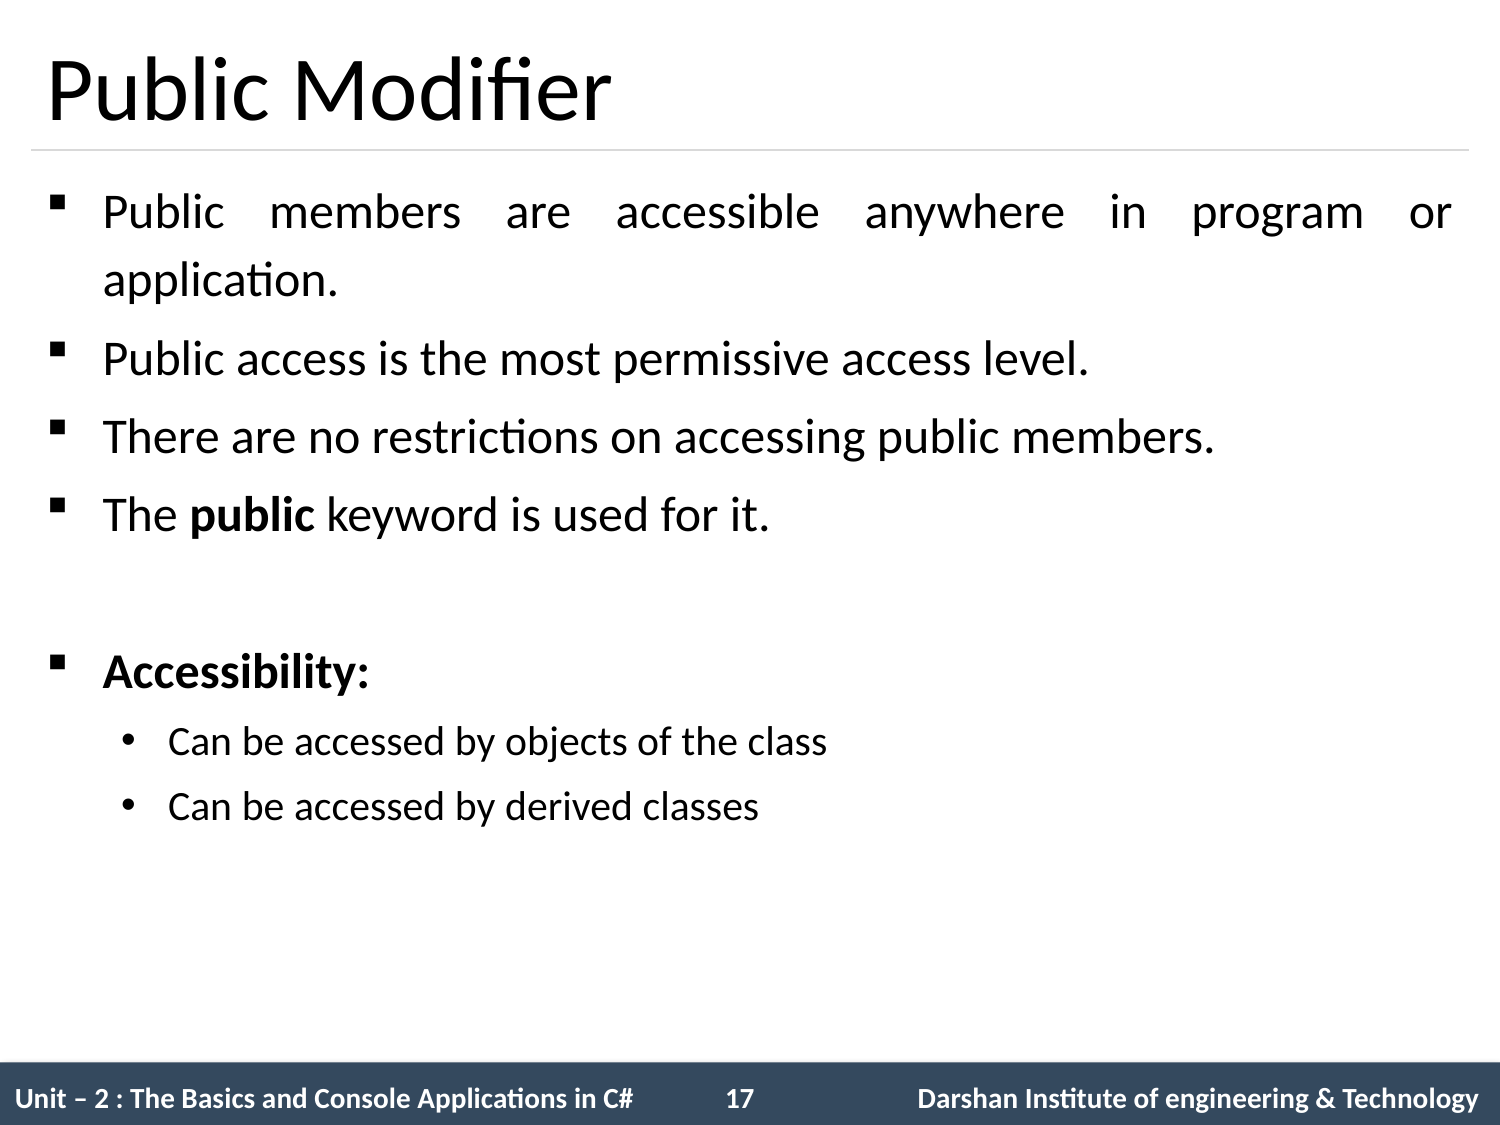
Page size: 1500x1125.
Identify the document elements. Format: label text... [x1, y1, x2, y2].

list Public members are accessible anywhere in program or application. Public access is the most permissive access level. There are no restrictions on accessing public members. The public keyword is used for it. Accessibility: Can be accessed by objects of the class Can be accessed by derived classes [31, 162, 1469, 1038]
title Public Modifier [31, 17, 1469, 150]
